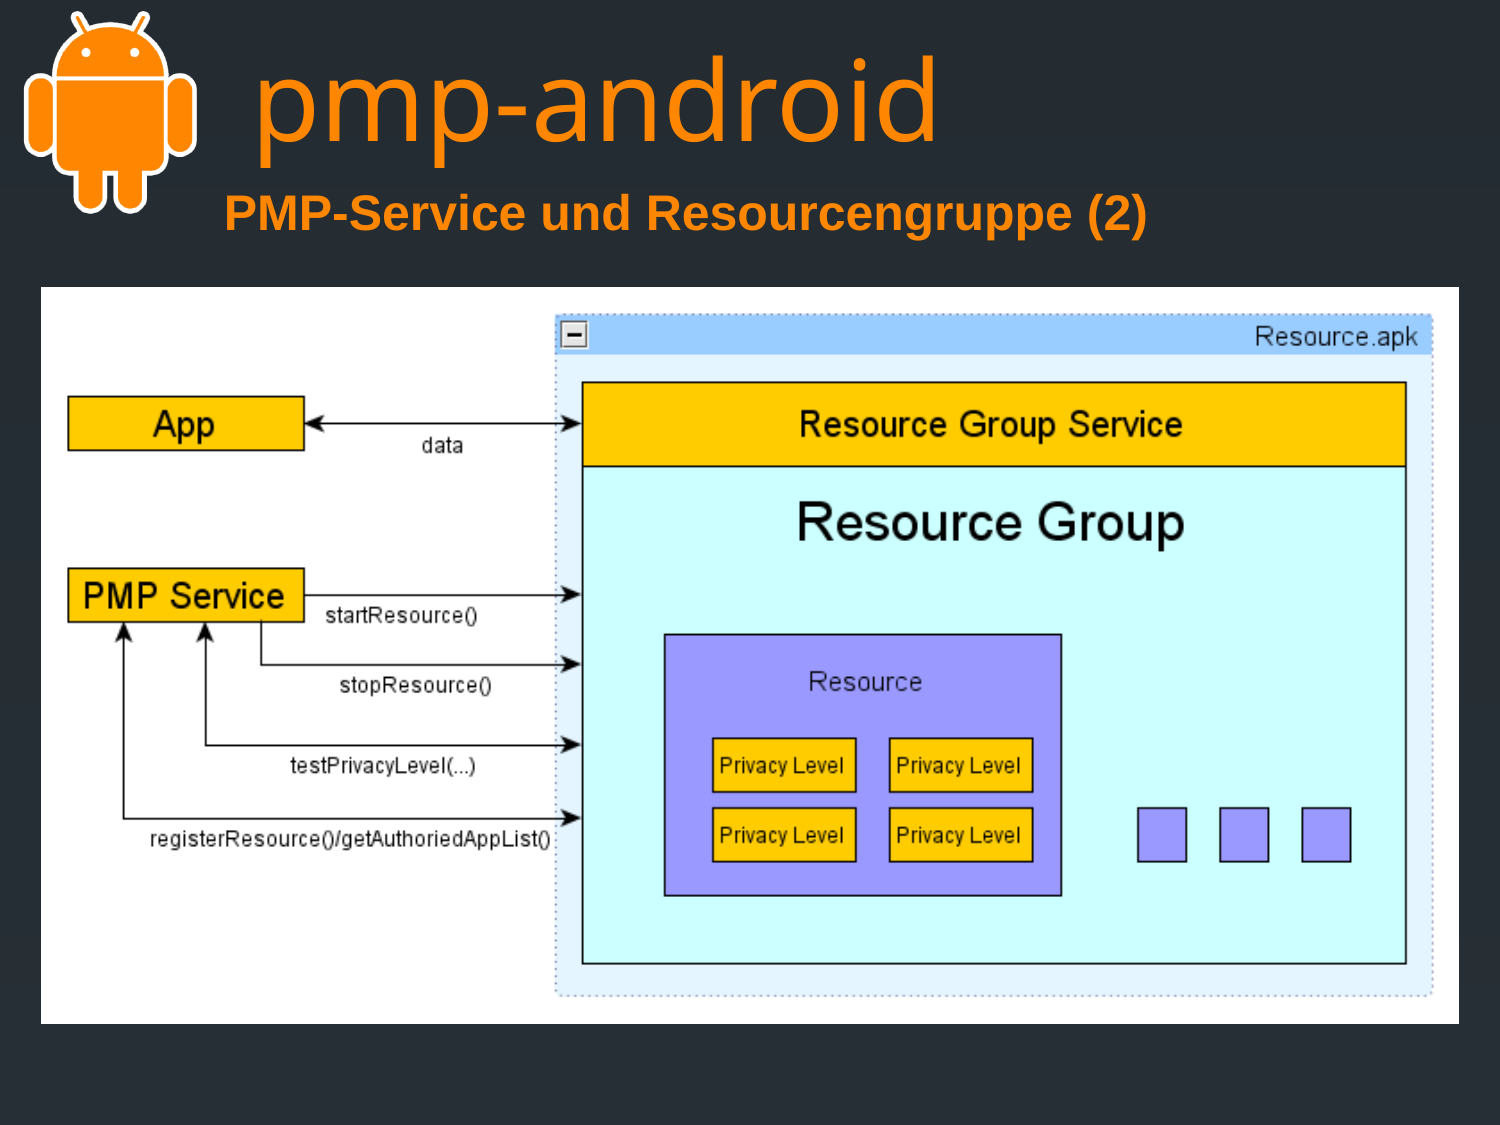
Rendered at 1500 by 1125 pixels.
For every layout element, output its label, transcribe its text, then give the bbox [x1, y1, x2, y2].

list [40, 286, 1460, 1024]
title PMP-Service und Resourcengruppe (2) [208, 172, 1448, 256]
picture [17, 0, 203, 223]
